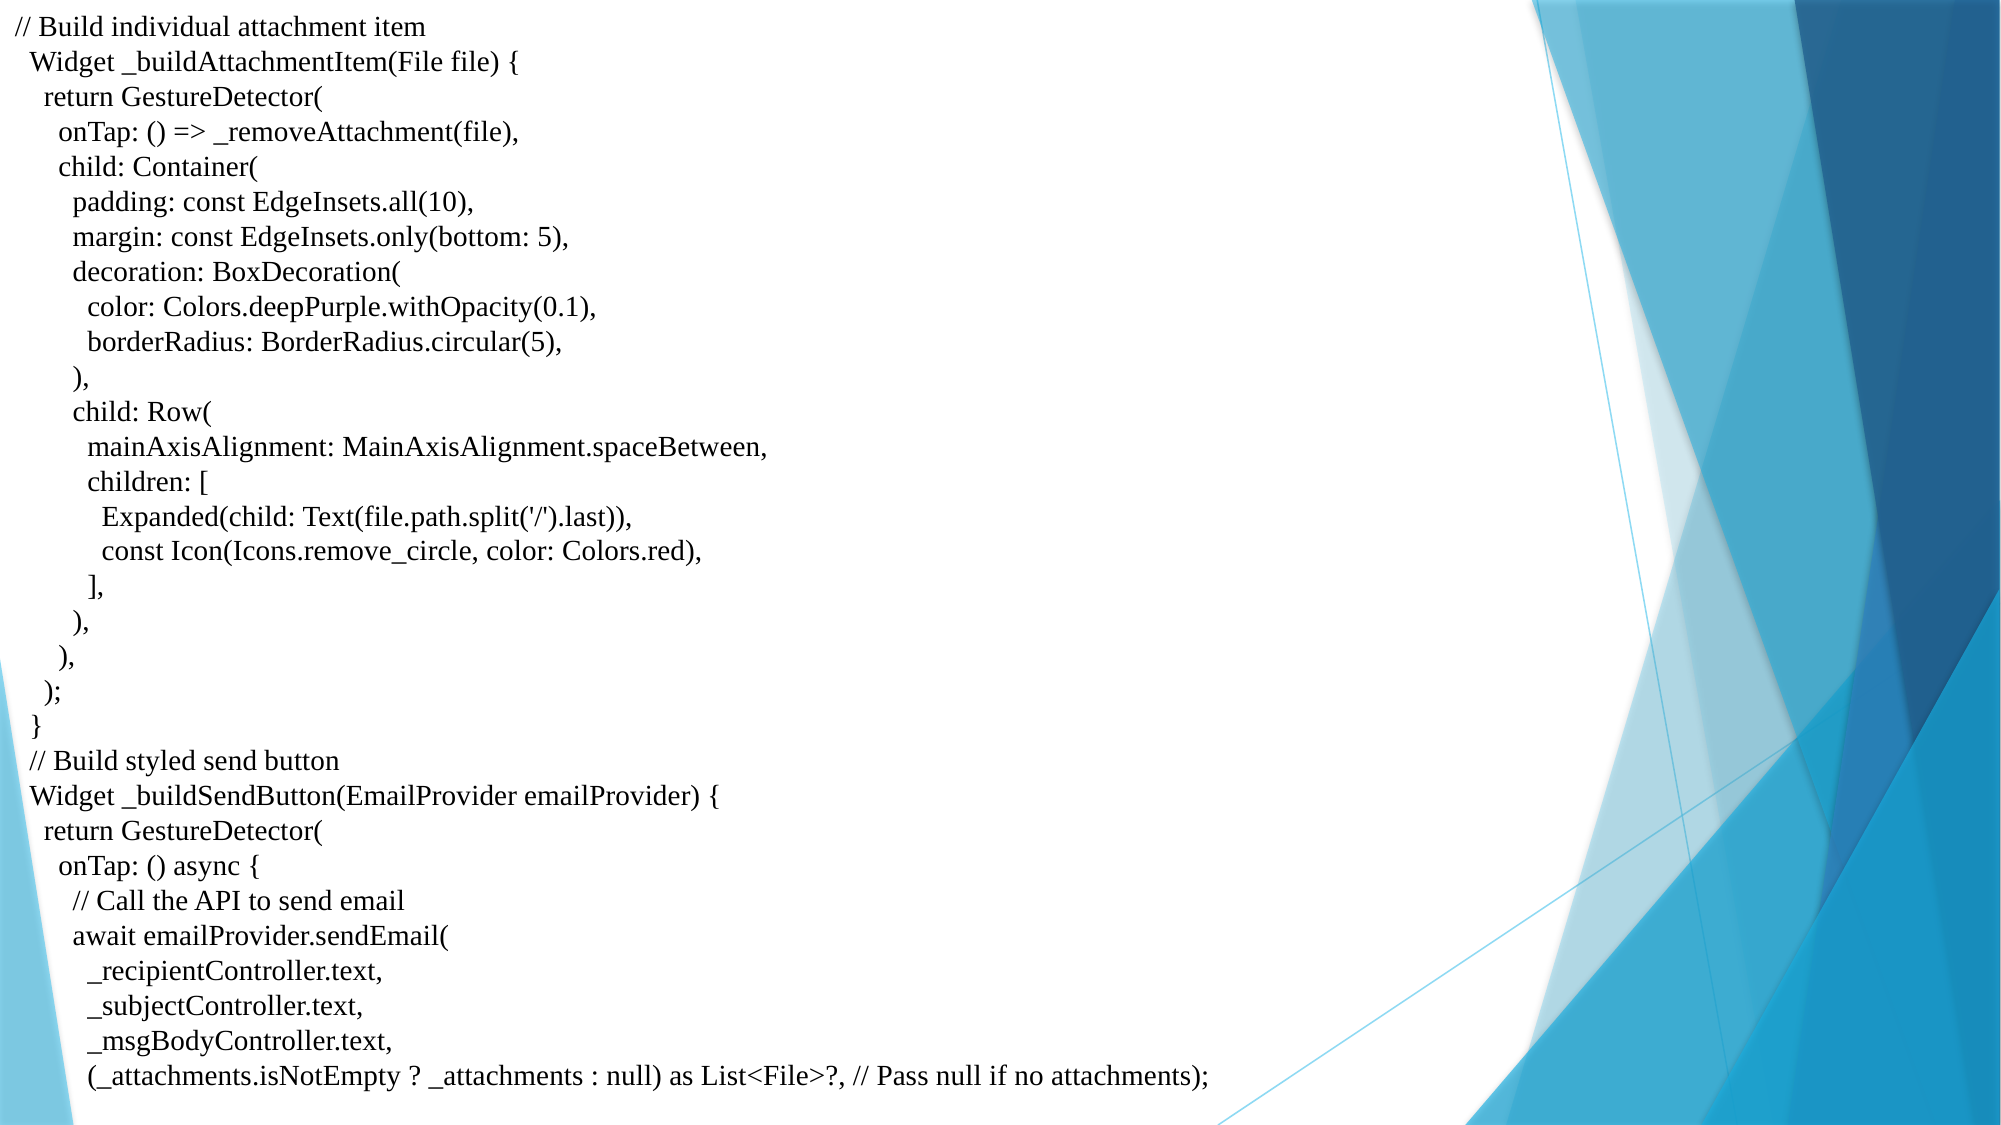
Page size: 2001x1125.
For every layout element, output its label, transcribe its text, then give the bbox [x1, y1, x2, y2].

text_box // Build individual attachment item Widget _buildAttachmentItem(File file) { return GestureDetector( onTap: () => _removeAttachment(file), child: Container( padding: const EdgeInsets.all(10), margin: const EdgeInsets.only(bottom: 5), decoration: BoxDecoration( color: Colors.deepPurple.withOpacity(0.1), borderRadius: BorderRadius.circular(5), ), child: Row( mainAxisAlignment: MainAxisAlignment.spaceBetween, children: [ Expanded(child: Text(file.path.split('/').last)), const Icon(Icons.remove_circle, color: Colors.red), ], ), ), ); } // Build styled send button Widget _buildSendButton(EmailProvider emailProvider) { return GestureDetector( onTap: () async { // Call the API to send email await emailProvider.sendEmail( _recipientController.text, _subjectController.text, _msgBodyController.text, (_attachments.isNotEmpty ? _attachments : null) as List<File>?, // Pass null if no attachments); [0, 0, 1502, 1099]
